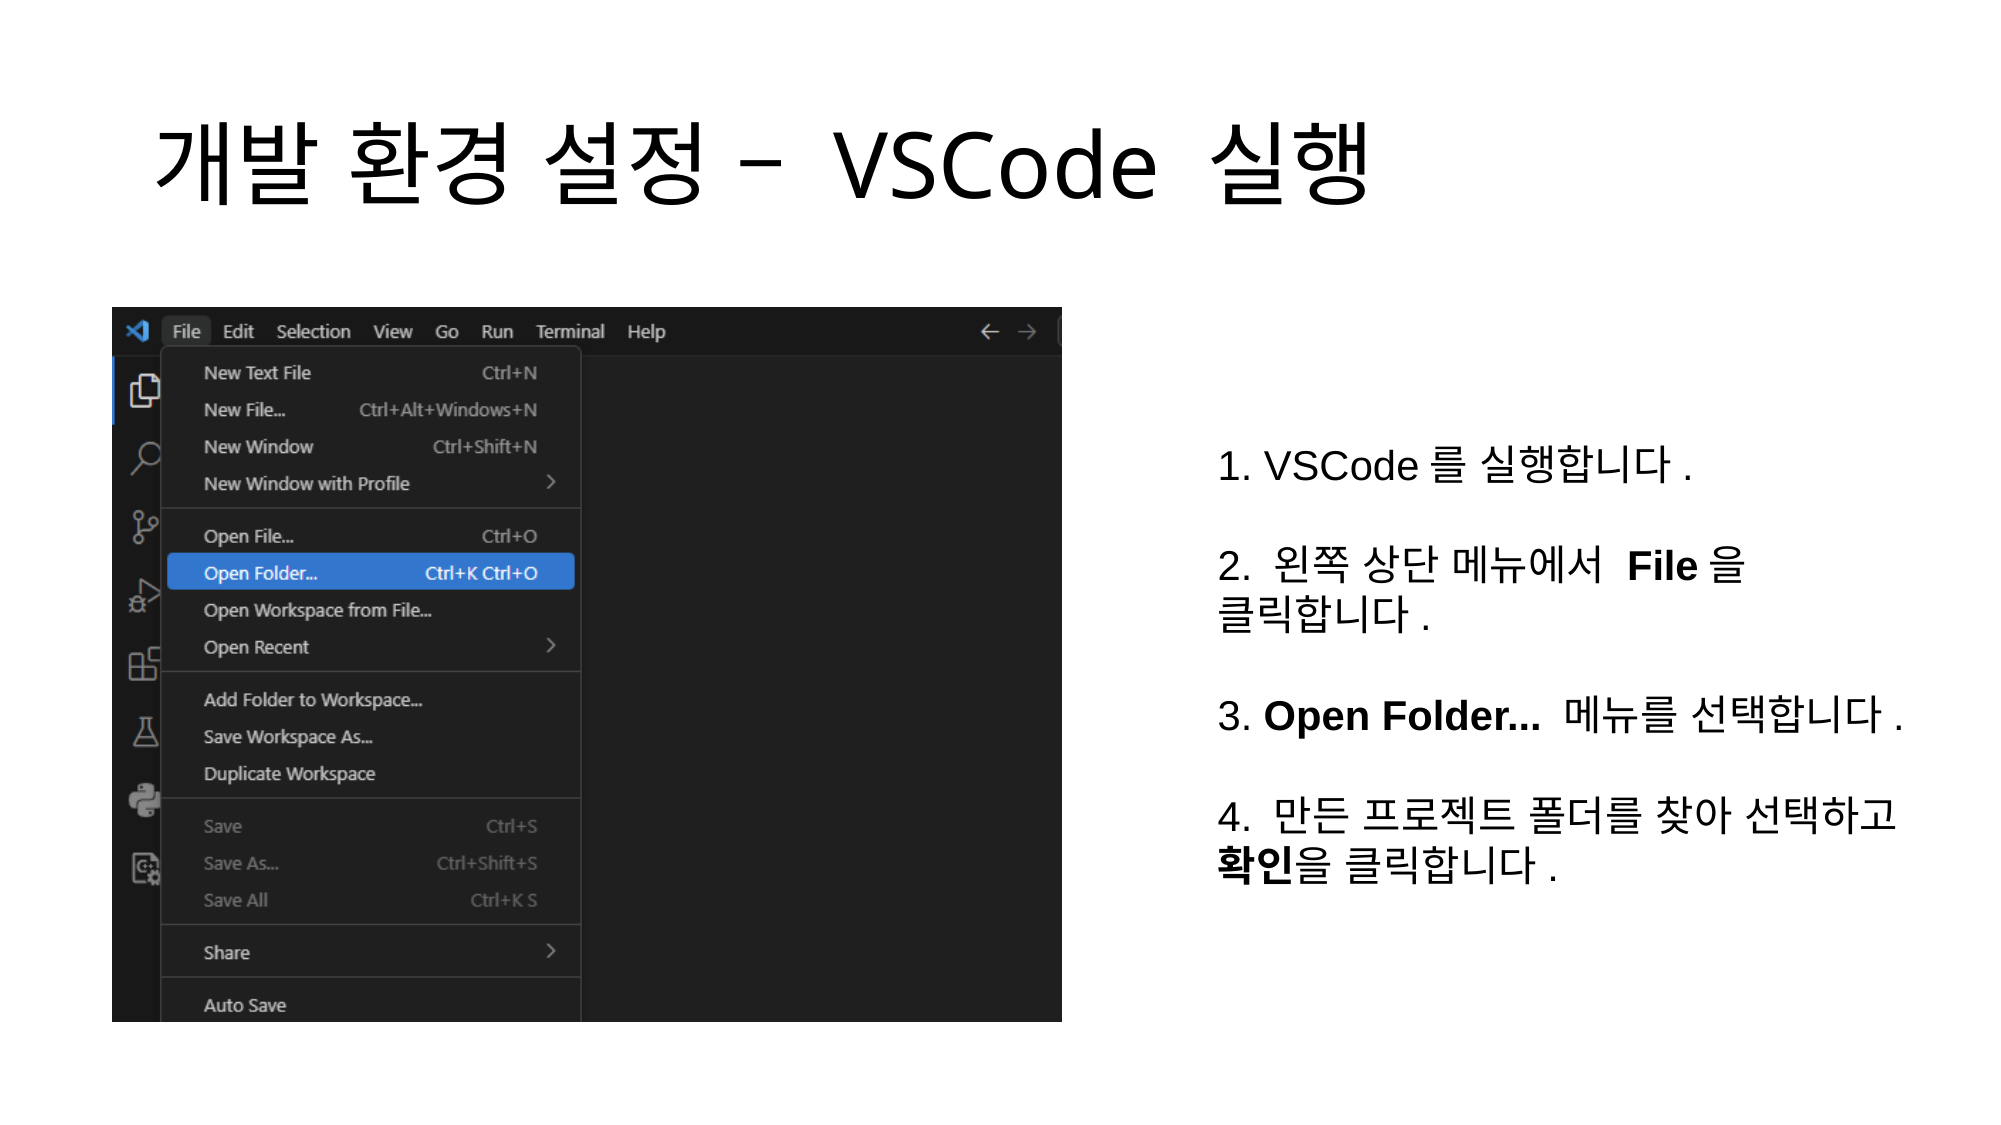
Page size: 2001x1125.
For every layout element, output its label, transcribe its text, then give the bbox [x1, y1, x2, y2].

title 개발 환경 설정 – VSCode 실행 [137, 59, 1863, 278]
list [112, 307, 1062, 1022]
text_box 1. VSCode를 실행합니다. 2. 왼쪽 상단 메뉴에서 File을 클릭합니다. 3. Open Folder... 메뉴를 선택합니다. 4. 만든 프로젝트 폴더를 찾아 선택하고 확인을 클릭합니다. [1202, 431, 1956, 897]
